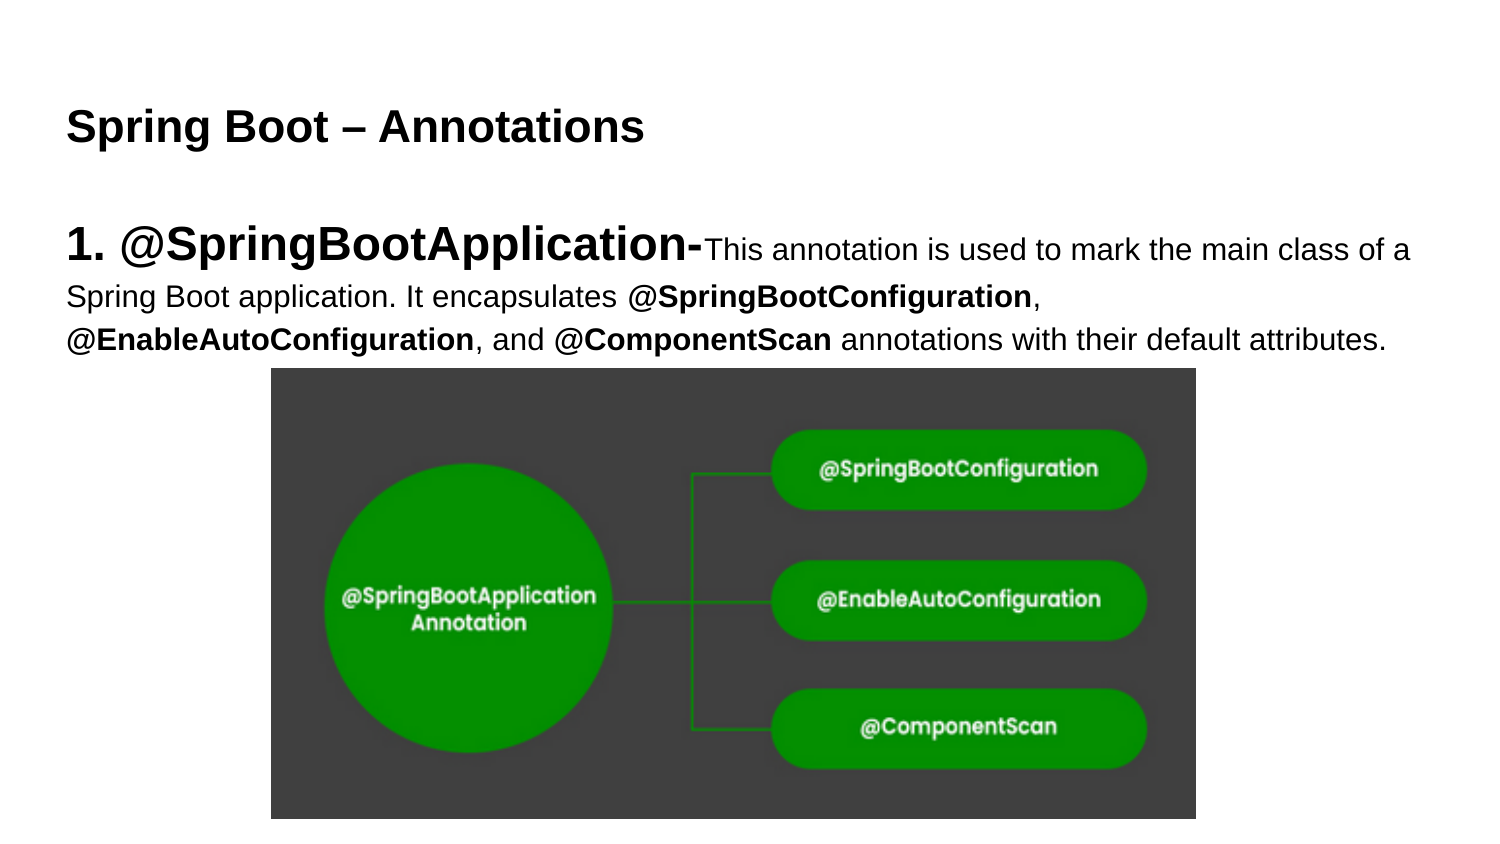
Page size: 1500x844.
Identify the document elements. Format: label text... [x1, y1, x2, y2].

title Spring Boot – Annotations [51, 72, 1449, 167]
list 1. @SpringBootApplication-This annotation is used to mark the main class of a Spring Boot application. It encapsulates @SpringBootConfiguration, @EnableAutoConfiguration, and @ComponentScan annotations with their default attributes. [51, 189, 1449, 750]
picture [271, 368, 1197, 819]
